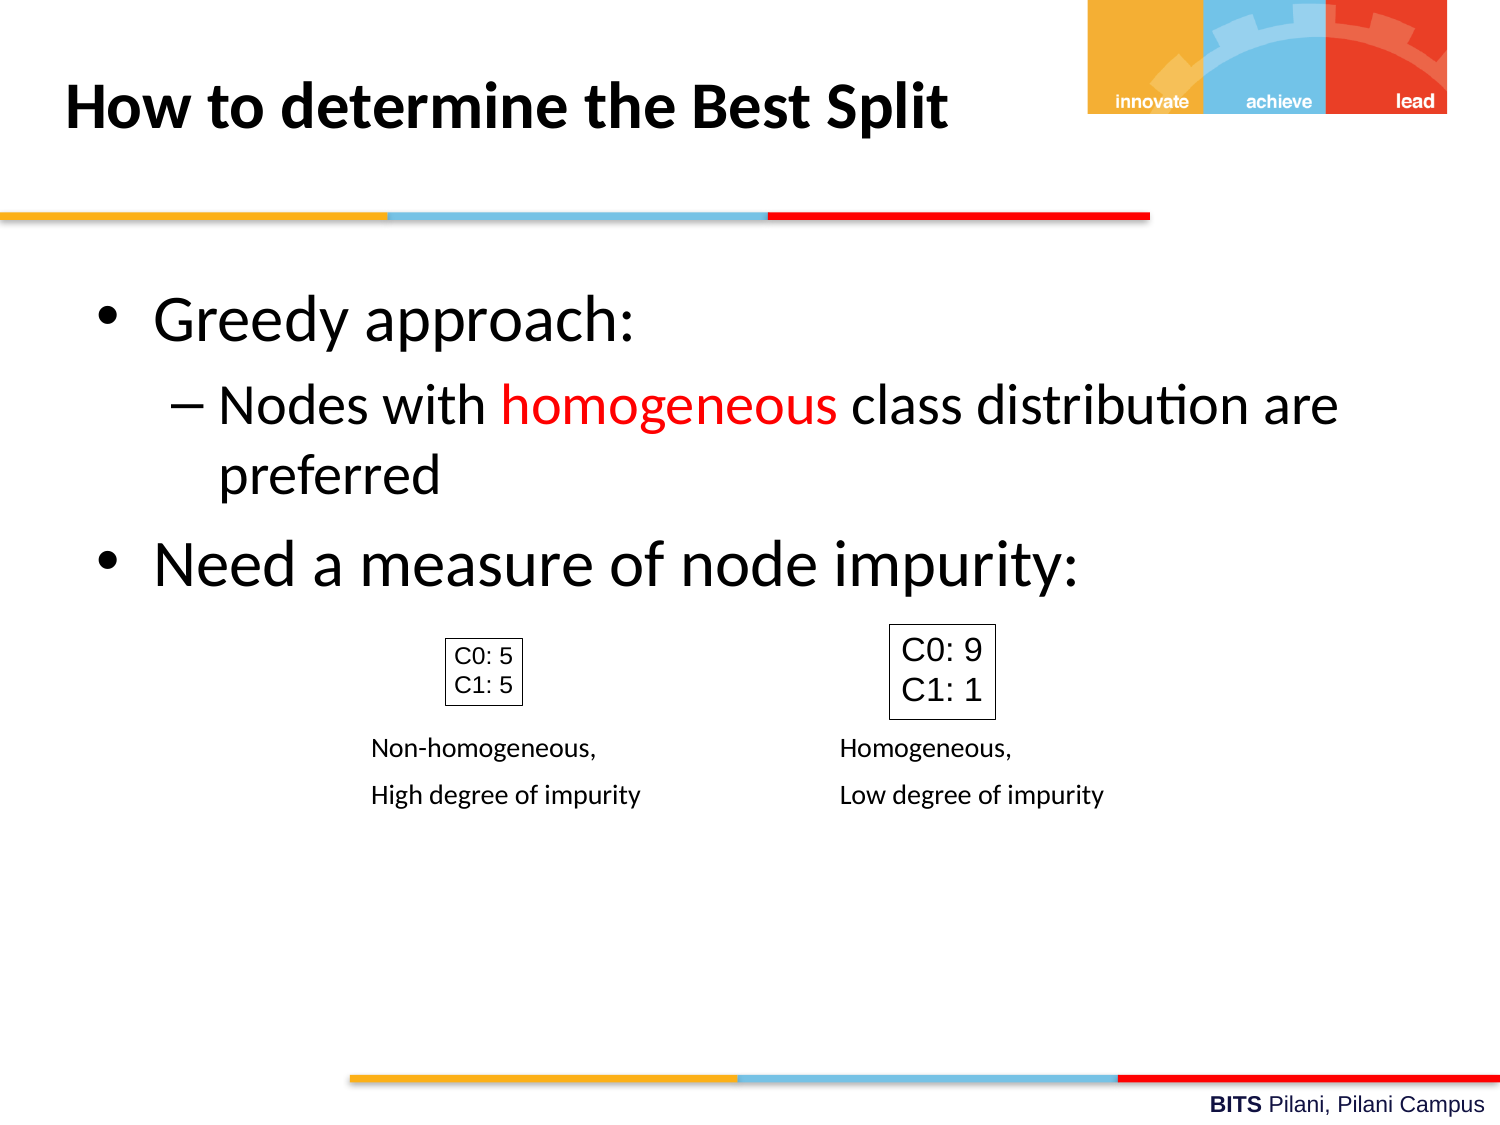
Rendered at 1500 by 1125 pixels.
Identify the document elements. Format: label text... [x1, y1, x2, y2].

list Greedy approach: Nodes with homogeneous class distribution are preferred Need a measure of node impurity: [81, 267, 1376, 823]
title How to determine the Best Split [50, 42, 996, 161]
text_box Homogeneous, Low degree of impurity [824, 721, 1172, 819]
text_box Non-homogeneous, High degree of impurity [356, 721, 704, 819]
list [885, 621, 999, 723]
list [443, 635, 525, 708]
picture [1087, 0, 1448, 114]
